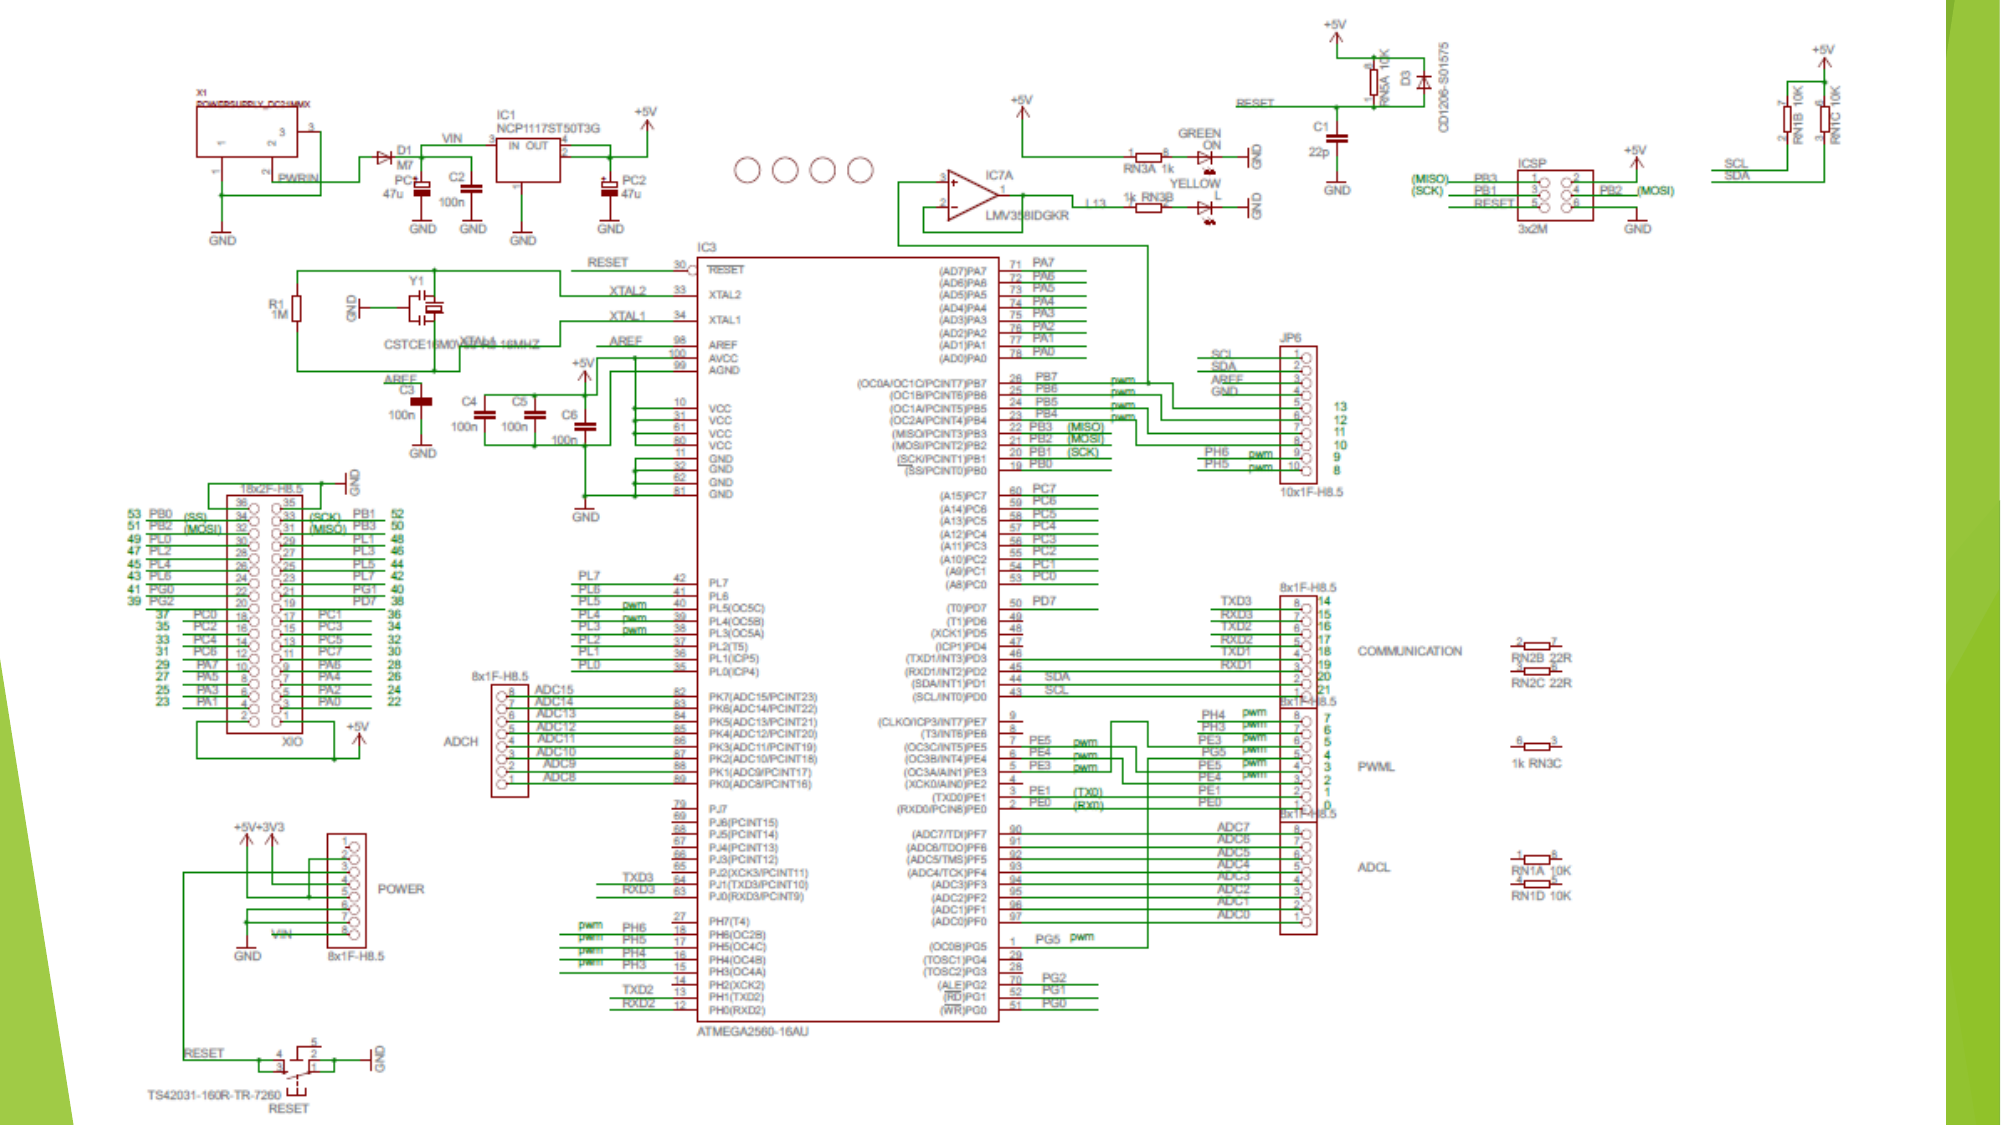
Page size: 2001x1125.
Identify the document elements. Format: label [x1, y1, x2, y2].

list [110, 0, 1947, 1125]
